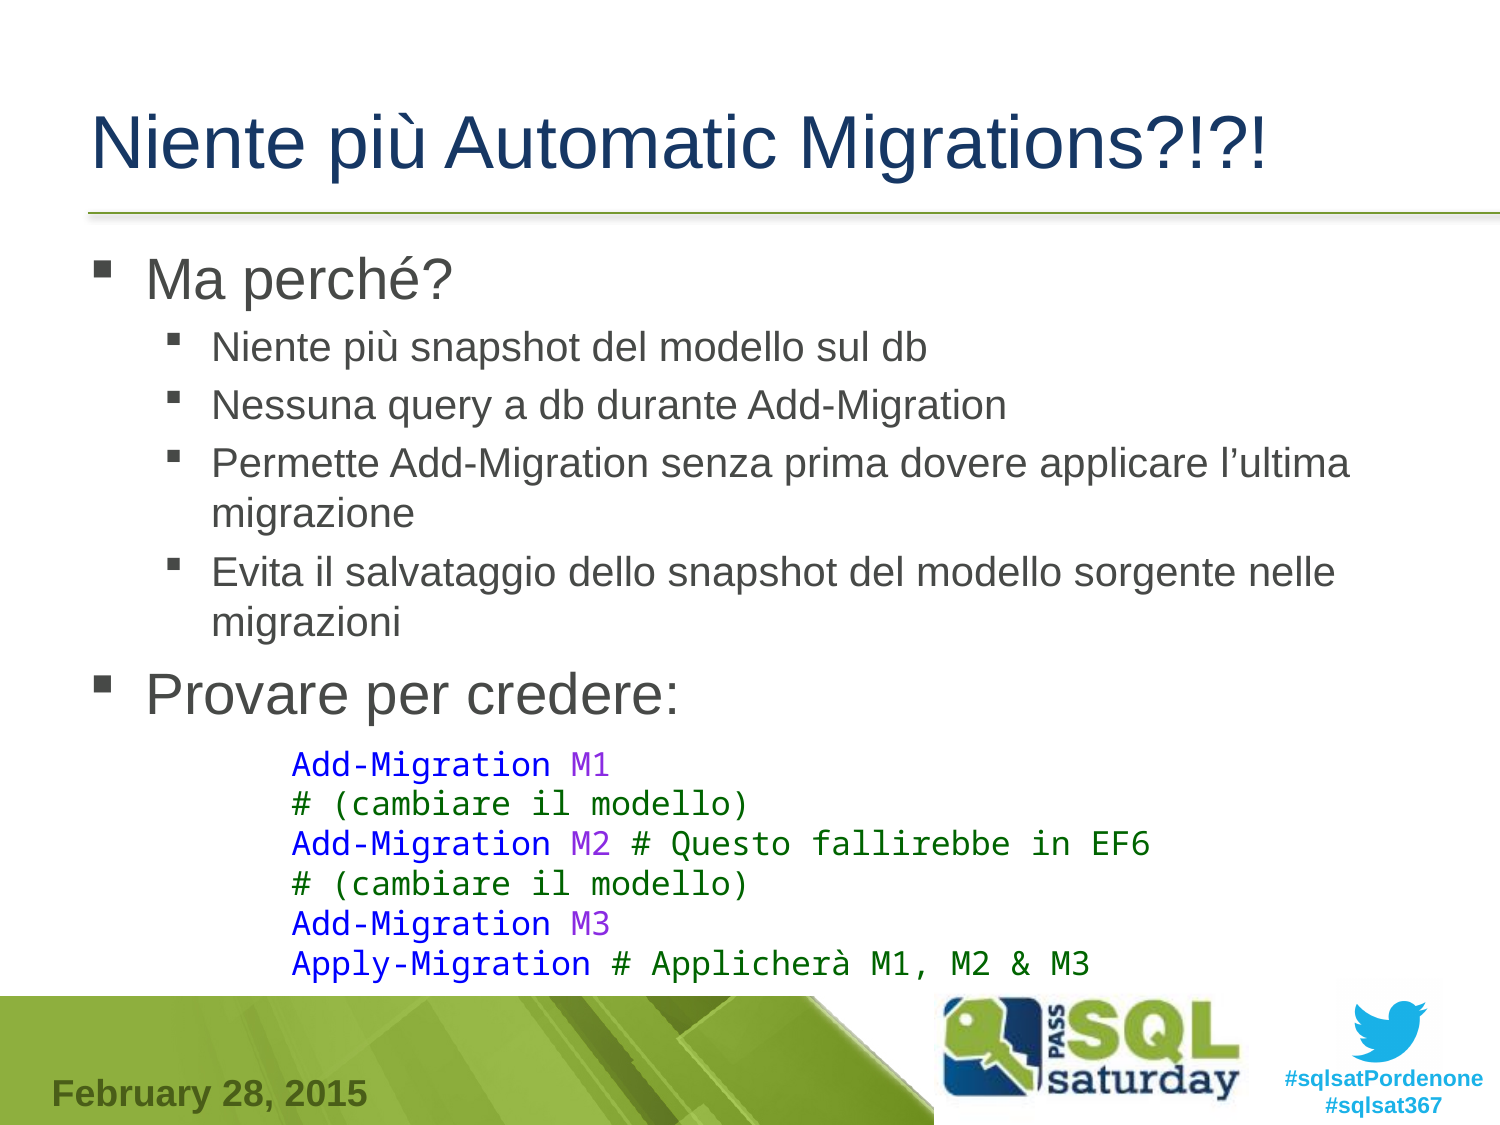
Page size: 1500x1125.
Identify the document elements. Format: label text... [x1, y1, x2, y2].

picture [1406, 1076, 1411, 1084]
text_box Add-Migration M1 # (cambiare il modello) Add-Migration M2 # Questo fallirebbe in EF6 # (cambiare il modello) Add-Migration M3 Apply-Migration # Applicherà M1, M2 & M3 [276, 735, 1224, 990]
title Niente più Automatic Migrations?!?! [75, 45, 1425, 233]
list Ma perché? Niente più snapshot del modello sul db Nessuna query a db durante Add-Migration Permette Add-Migration senza prima dovere applicare l’ultima migrazione Evita il salvataggio dello snapshot del modello sorgente nelle migrazioni Provare per credere: [74, 233, 1427, 1004]
picture [1336, 978, 1443, 1085]
picture [1383, 1076, 1389, 1084]
picture [0, 996, 1276, 1125]
